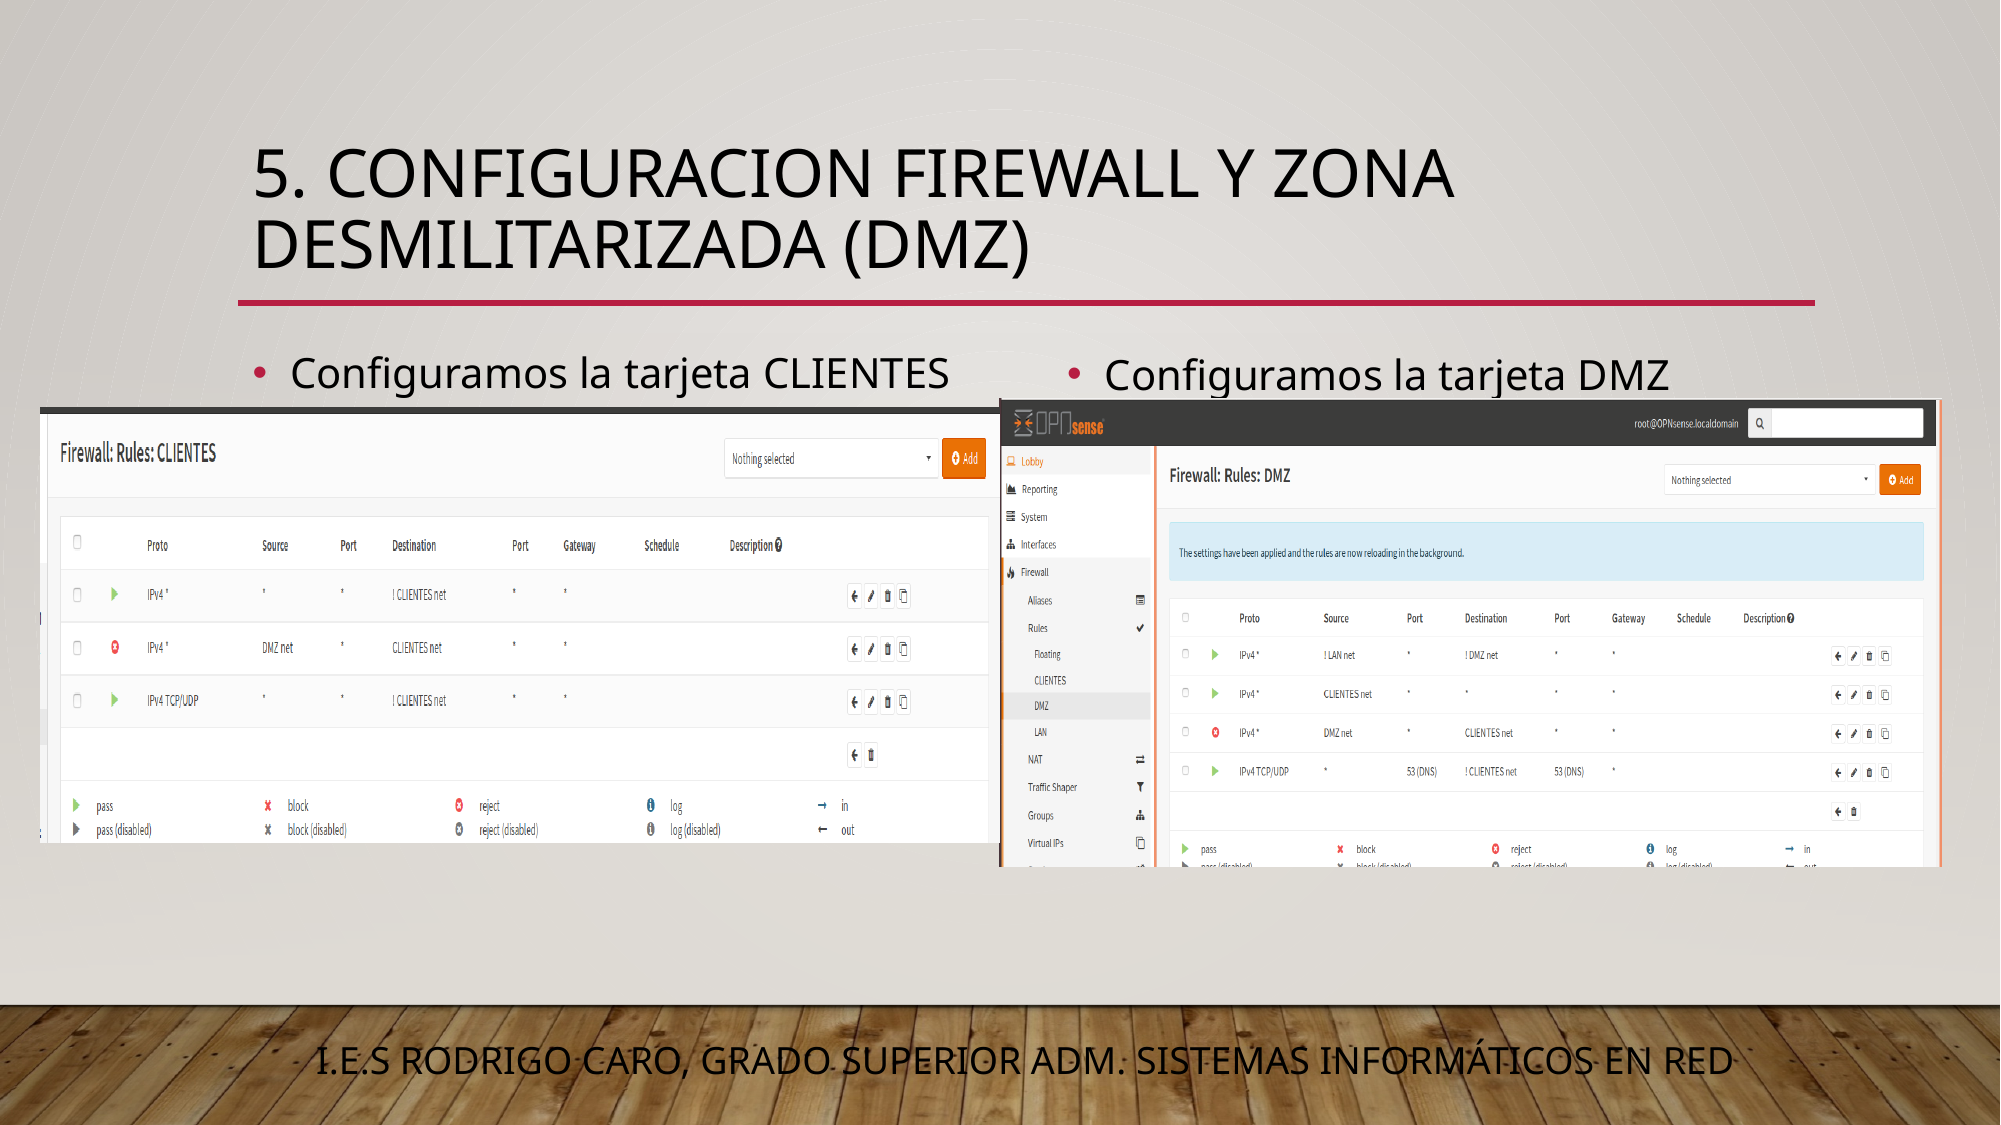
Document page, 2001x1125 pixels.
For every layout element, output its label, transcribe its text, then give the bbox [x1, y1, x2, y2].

list Configuramos la tarjeta DMZ [1052, 330, 1815, 398]
picture [40, 398, 1942, 868]
title 5. Configuracion firewall y Zona Desmilitarizada (DMZ) [237, 132, 1814, 306]
list Configuramos la tarjeta CLIENTES [237, 329, 1000, 406]
text_box I.E.S RODRIGO CARO, GRADO SUPERIOR ADM. SISTEMAS INFORMÁTICOS EN RED [301, 1030, 1750, 1090]
picture [0, 1005, 2000, 1125]
